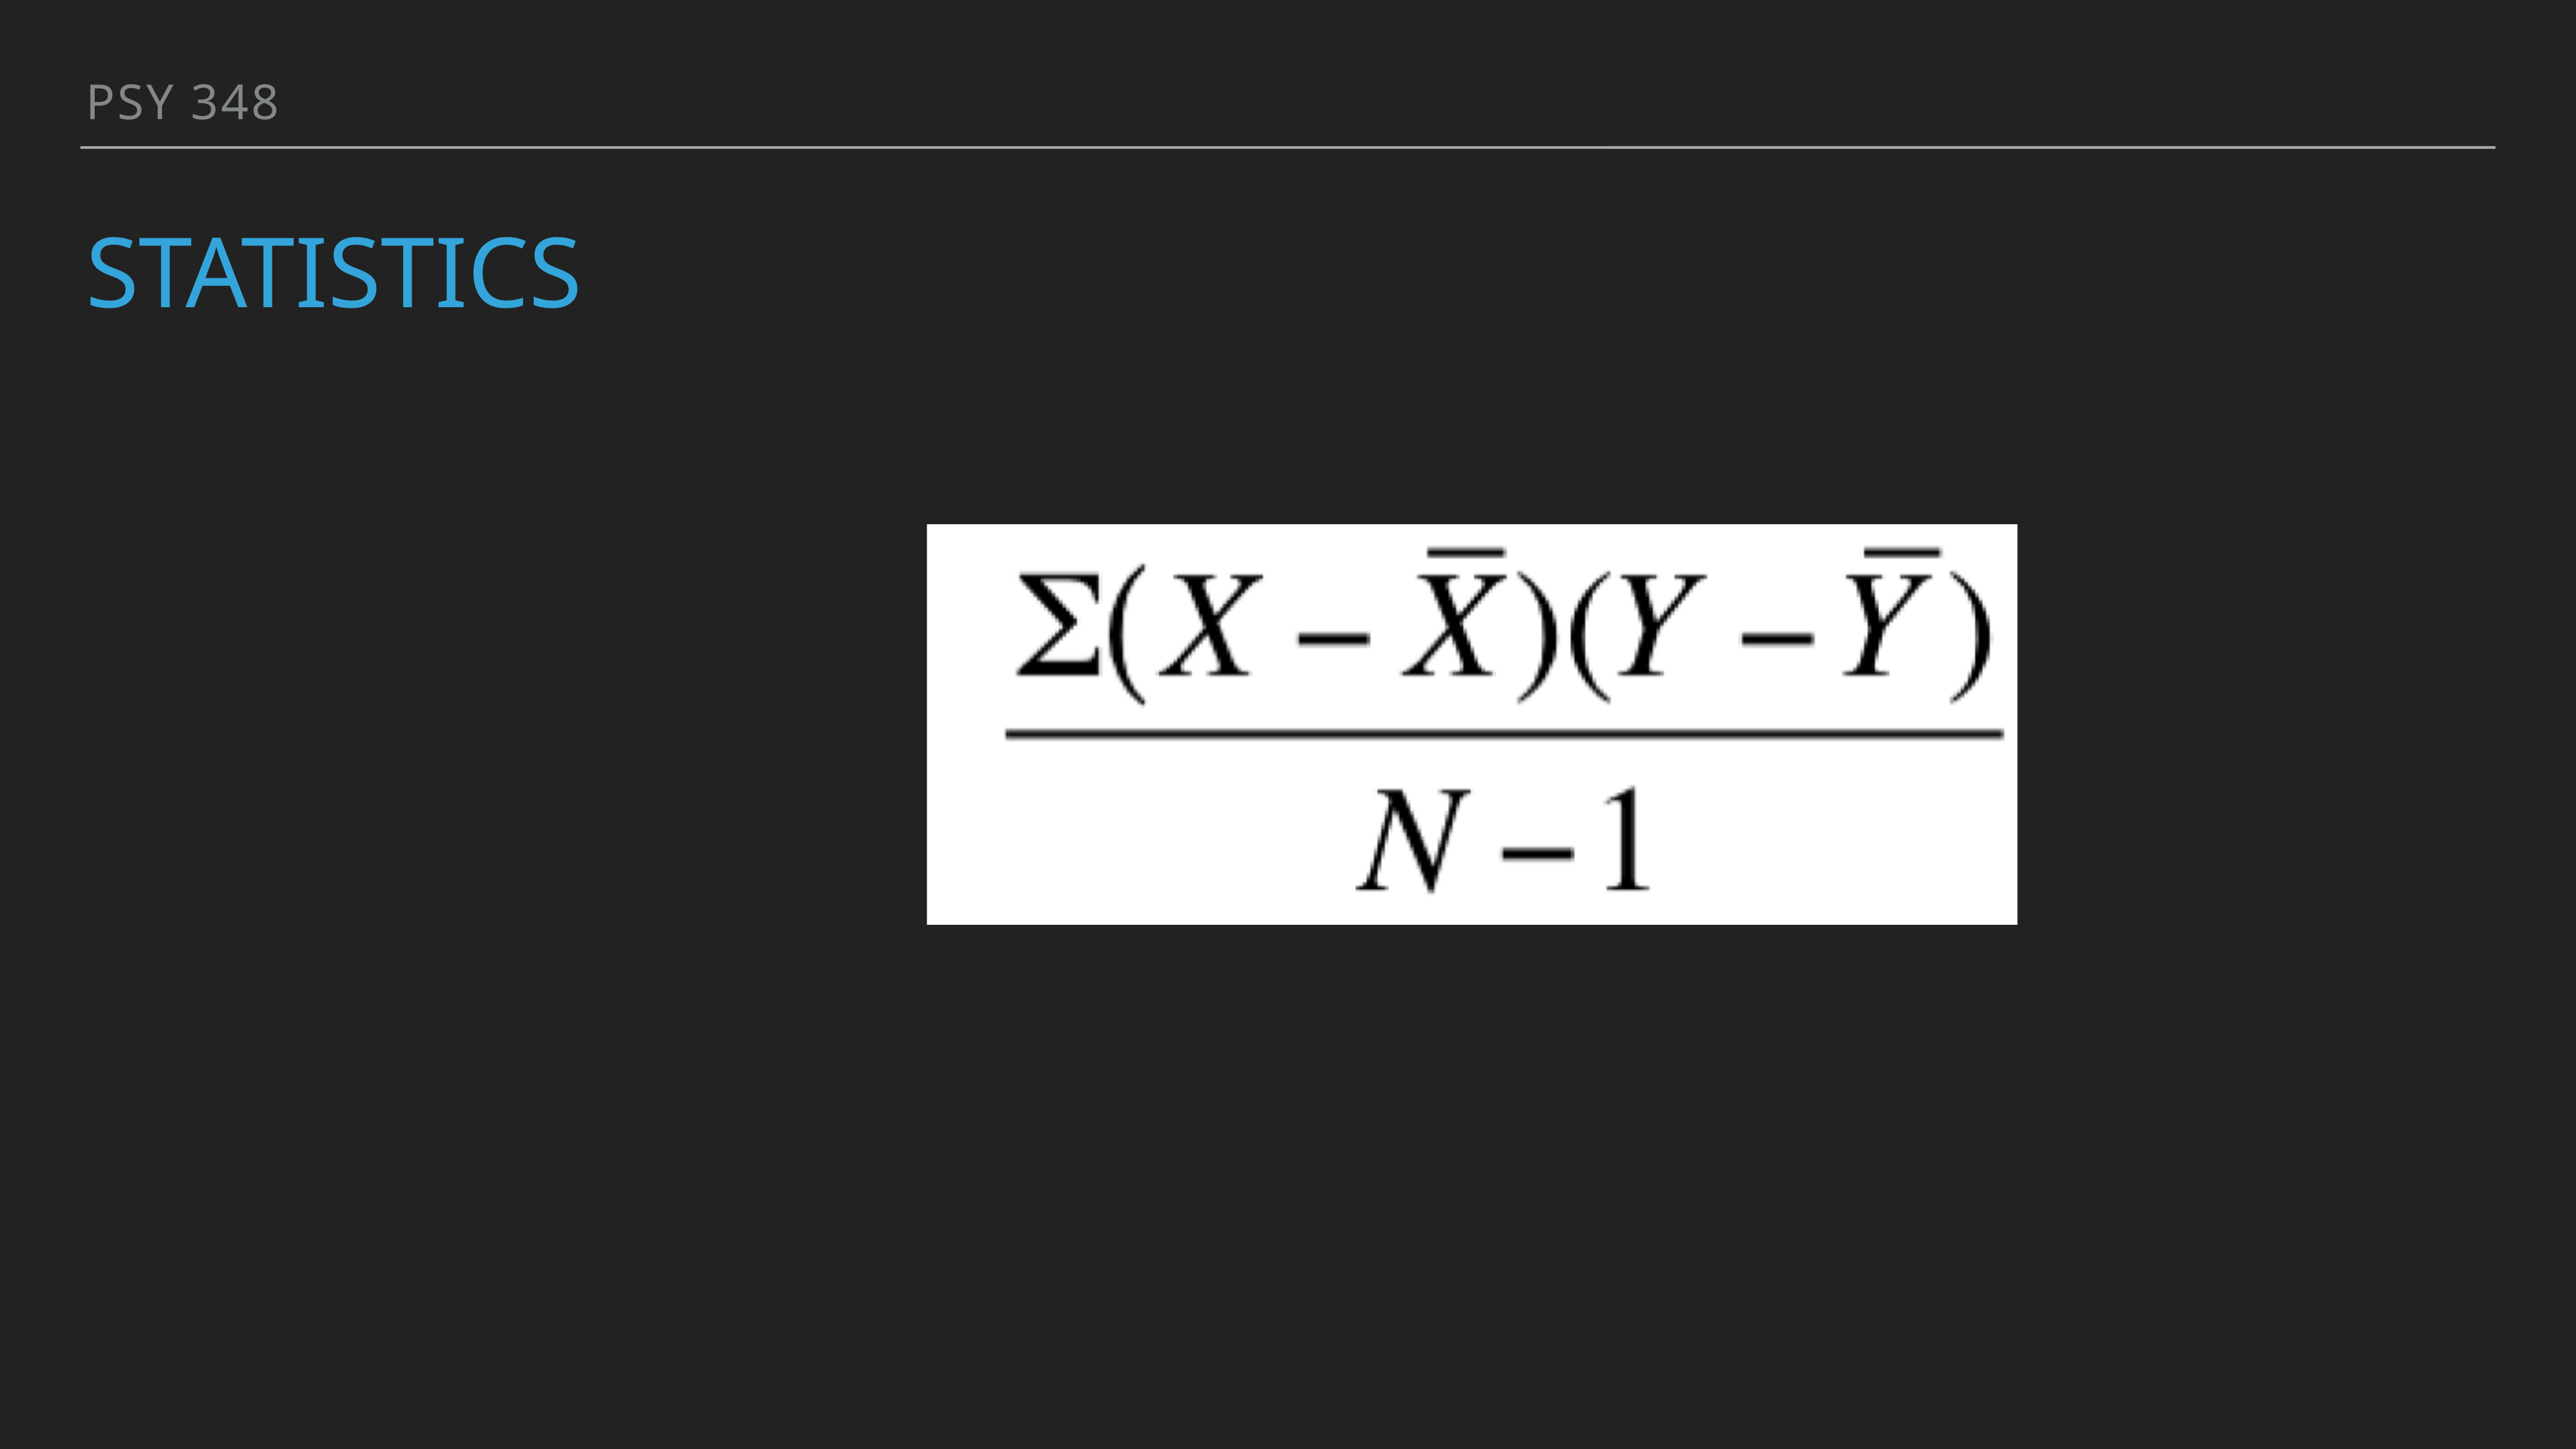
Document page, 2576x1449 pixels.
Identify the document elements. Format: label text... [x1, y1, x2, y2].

picture [927, 524, 2018, 925]
title Statistics [80, 227, 2496, 336]
list PSY 348 [80, 66, 2295, 135]
